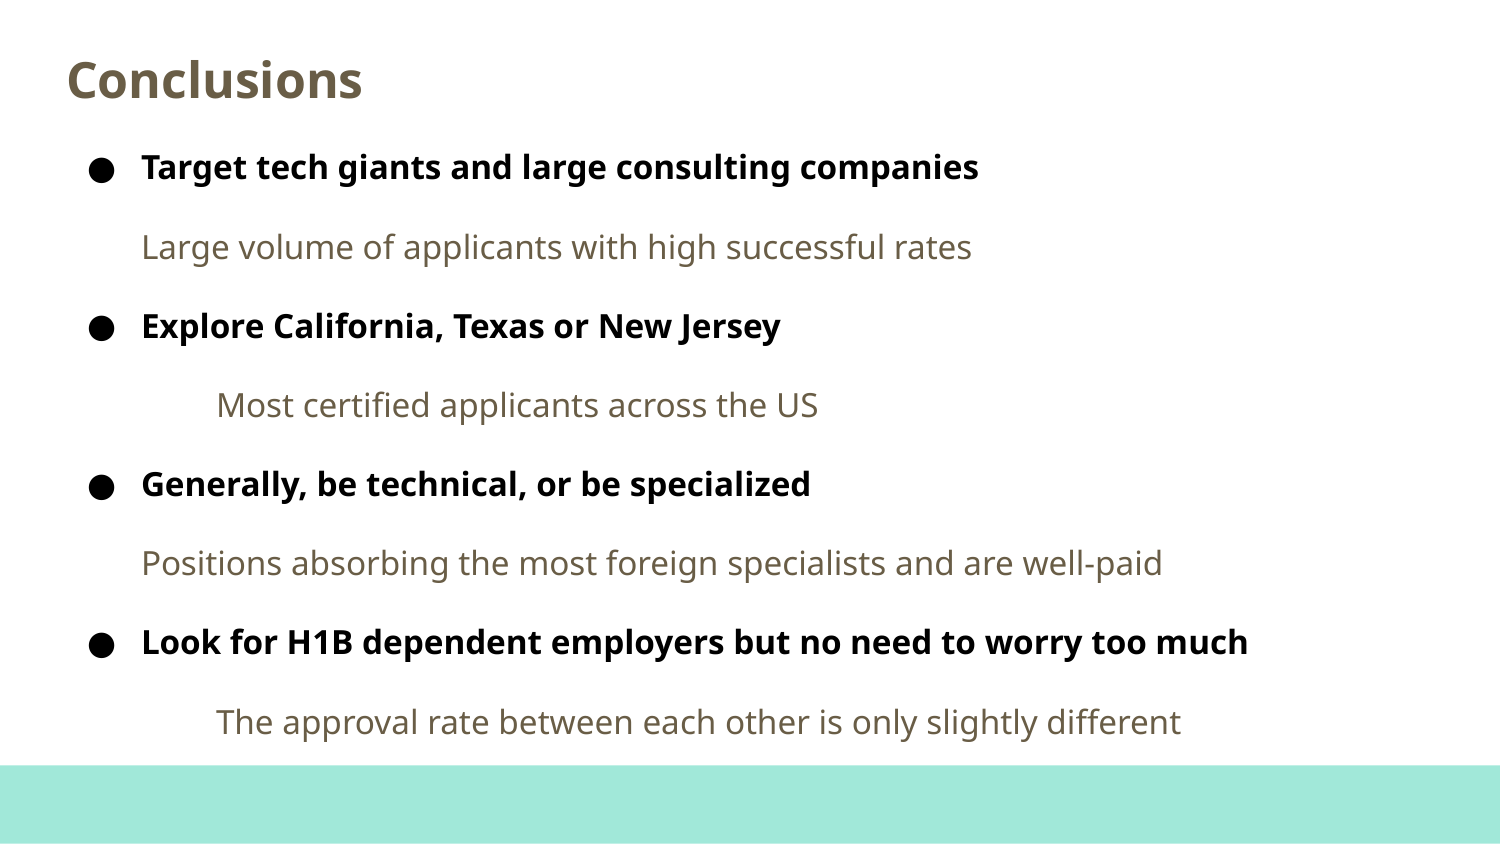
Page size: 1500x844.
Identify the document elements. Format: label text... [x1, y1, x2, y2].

title Conclusions [51, 31, 1267, 109]
list Target tech giants and large consulting companies Large volume of applicants with high successful rates Explore California, Texas or New Jersey Most certified applicants across the US Generally, be technical, or be specialized Positions absorbing the most foreign specialists and are well-paid Look for H1B dependent employers but no need to worry too much The approval rate between each other is only slightly different [51, 140, 1449, 762]
